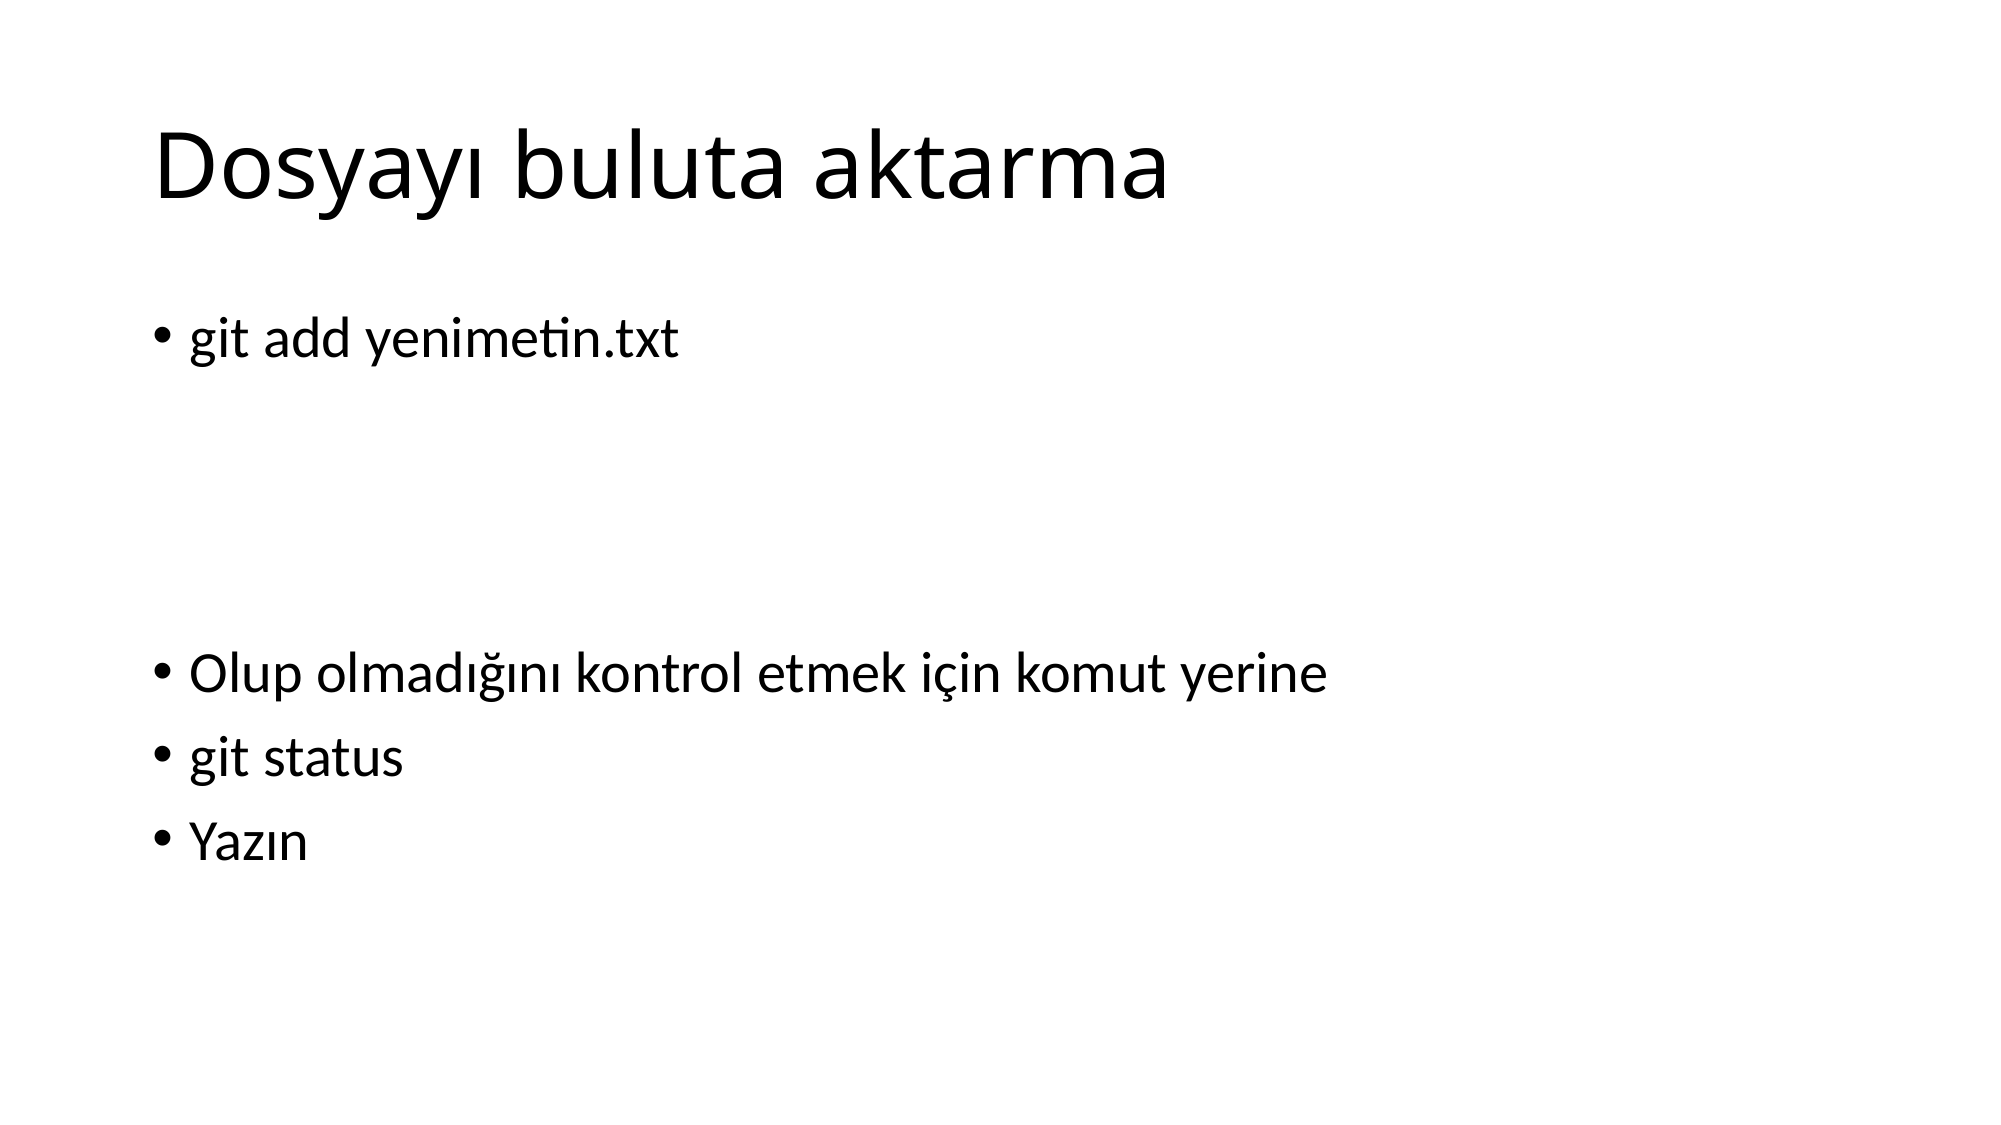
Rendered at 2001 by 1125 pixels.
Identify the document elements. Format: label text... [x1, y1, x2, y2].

title Dosyayı buluta aktarma [137, 59, 1863, 278]
list git add yenimetin.txt Olup olmadığını kontrol etmek için komut yerine git status Yazın [137, 299, 1863, 1014]
